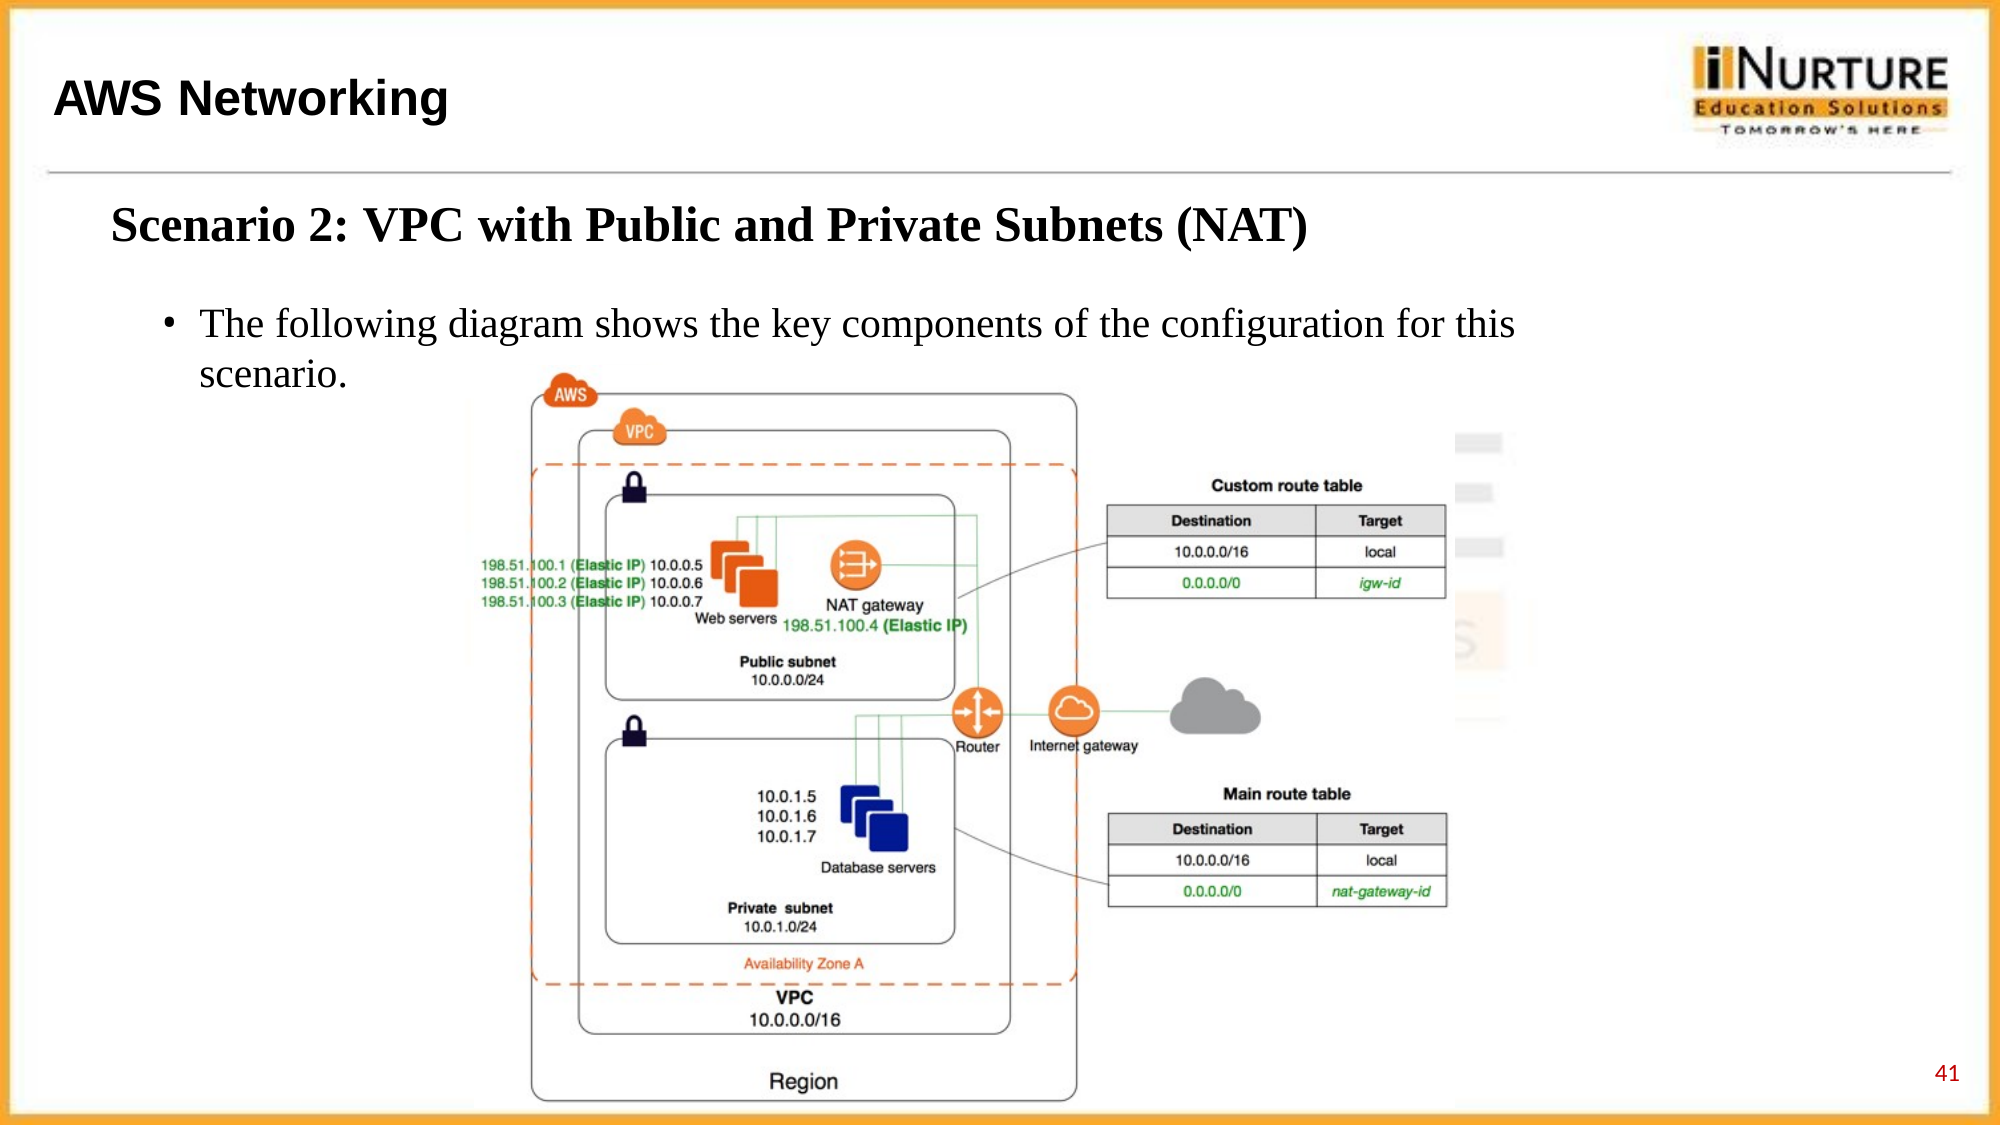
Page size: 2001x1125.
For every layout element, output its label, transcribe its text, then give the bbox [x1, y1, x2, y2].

title AWS Networking [50, 63, 456, 254]
picture [0, 0, 2000, 1125]
text_box Scenario 2: VPC with Public and Private Subnets (NAT) The following diagram shows the key components of the configuration for this scenario. [108, 188, 1672, 397]
slide_number 55 [1928, 1060, 1967, 1125]
